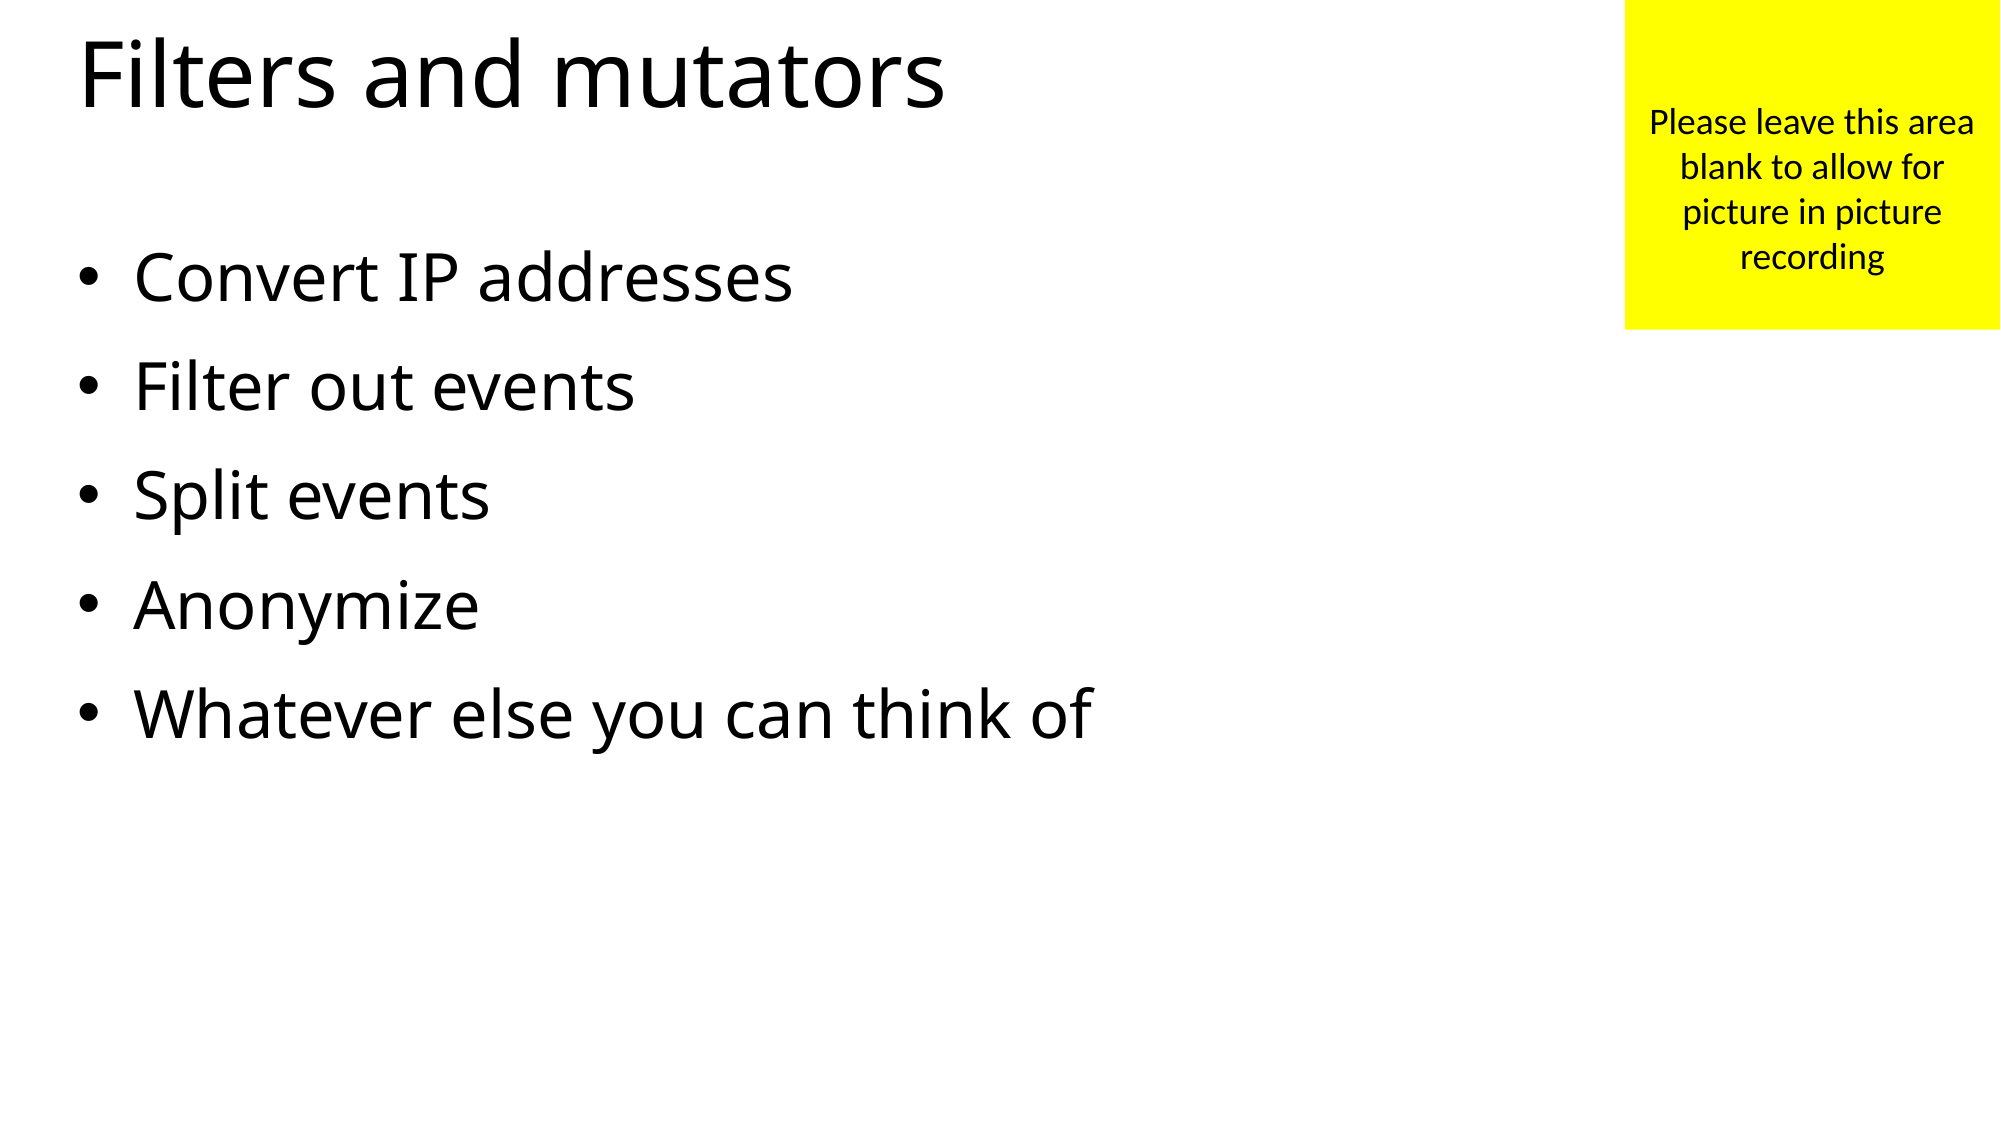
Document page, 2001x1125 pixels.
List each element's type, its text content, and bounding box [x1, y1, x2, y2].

title Filters and mutators [62, 29, 1624, 205]
list Convert IP addresses Filter out events Split events Anonymize Whatever else you can think of [62, 227, 1953, 1096]
text_box Please leave this area blank to allow for picture in picture recording [1624, 0, 2000, 330]
